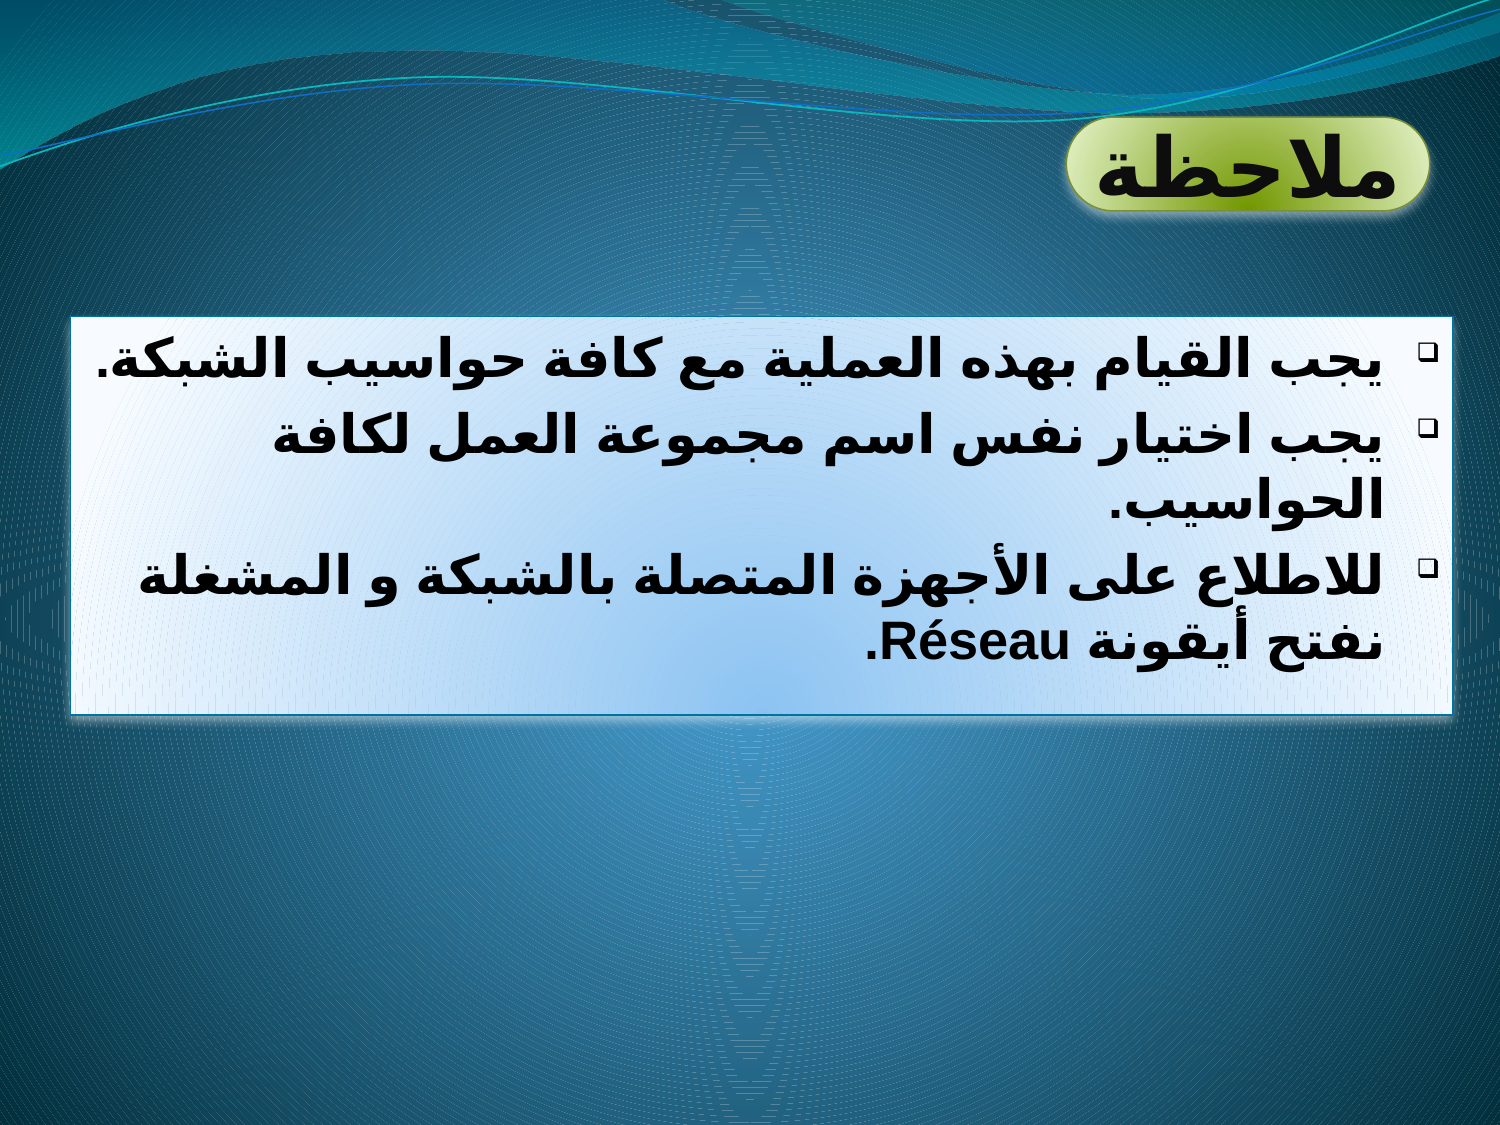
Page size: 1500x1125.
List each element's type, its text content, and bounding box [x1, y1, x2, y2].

text_box يجب القيام بهذه العملية مع كافة حواسيب الشبكة. يجب اختيار نفس اسم مجموعة العمل لكافة الحواسيب. للاطلاع على الأجهزة المتصلة بالشبكة و المشغلة نفتح أيقونة Réseau. [70, 316, 1454, 716]
text_box ملاحظة [1065, 116, 1431, 212]
